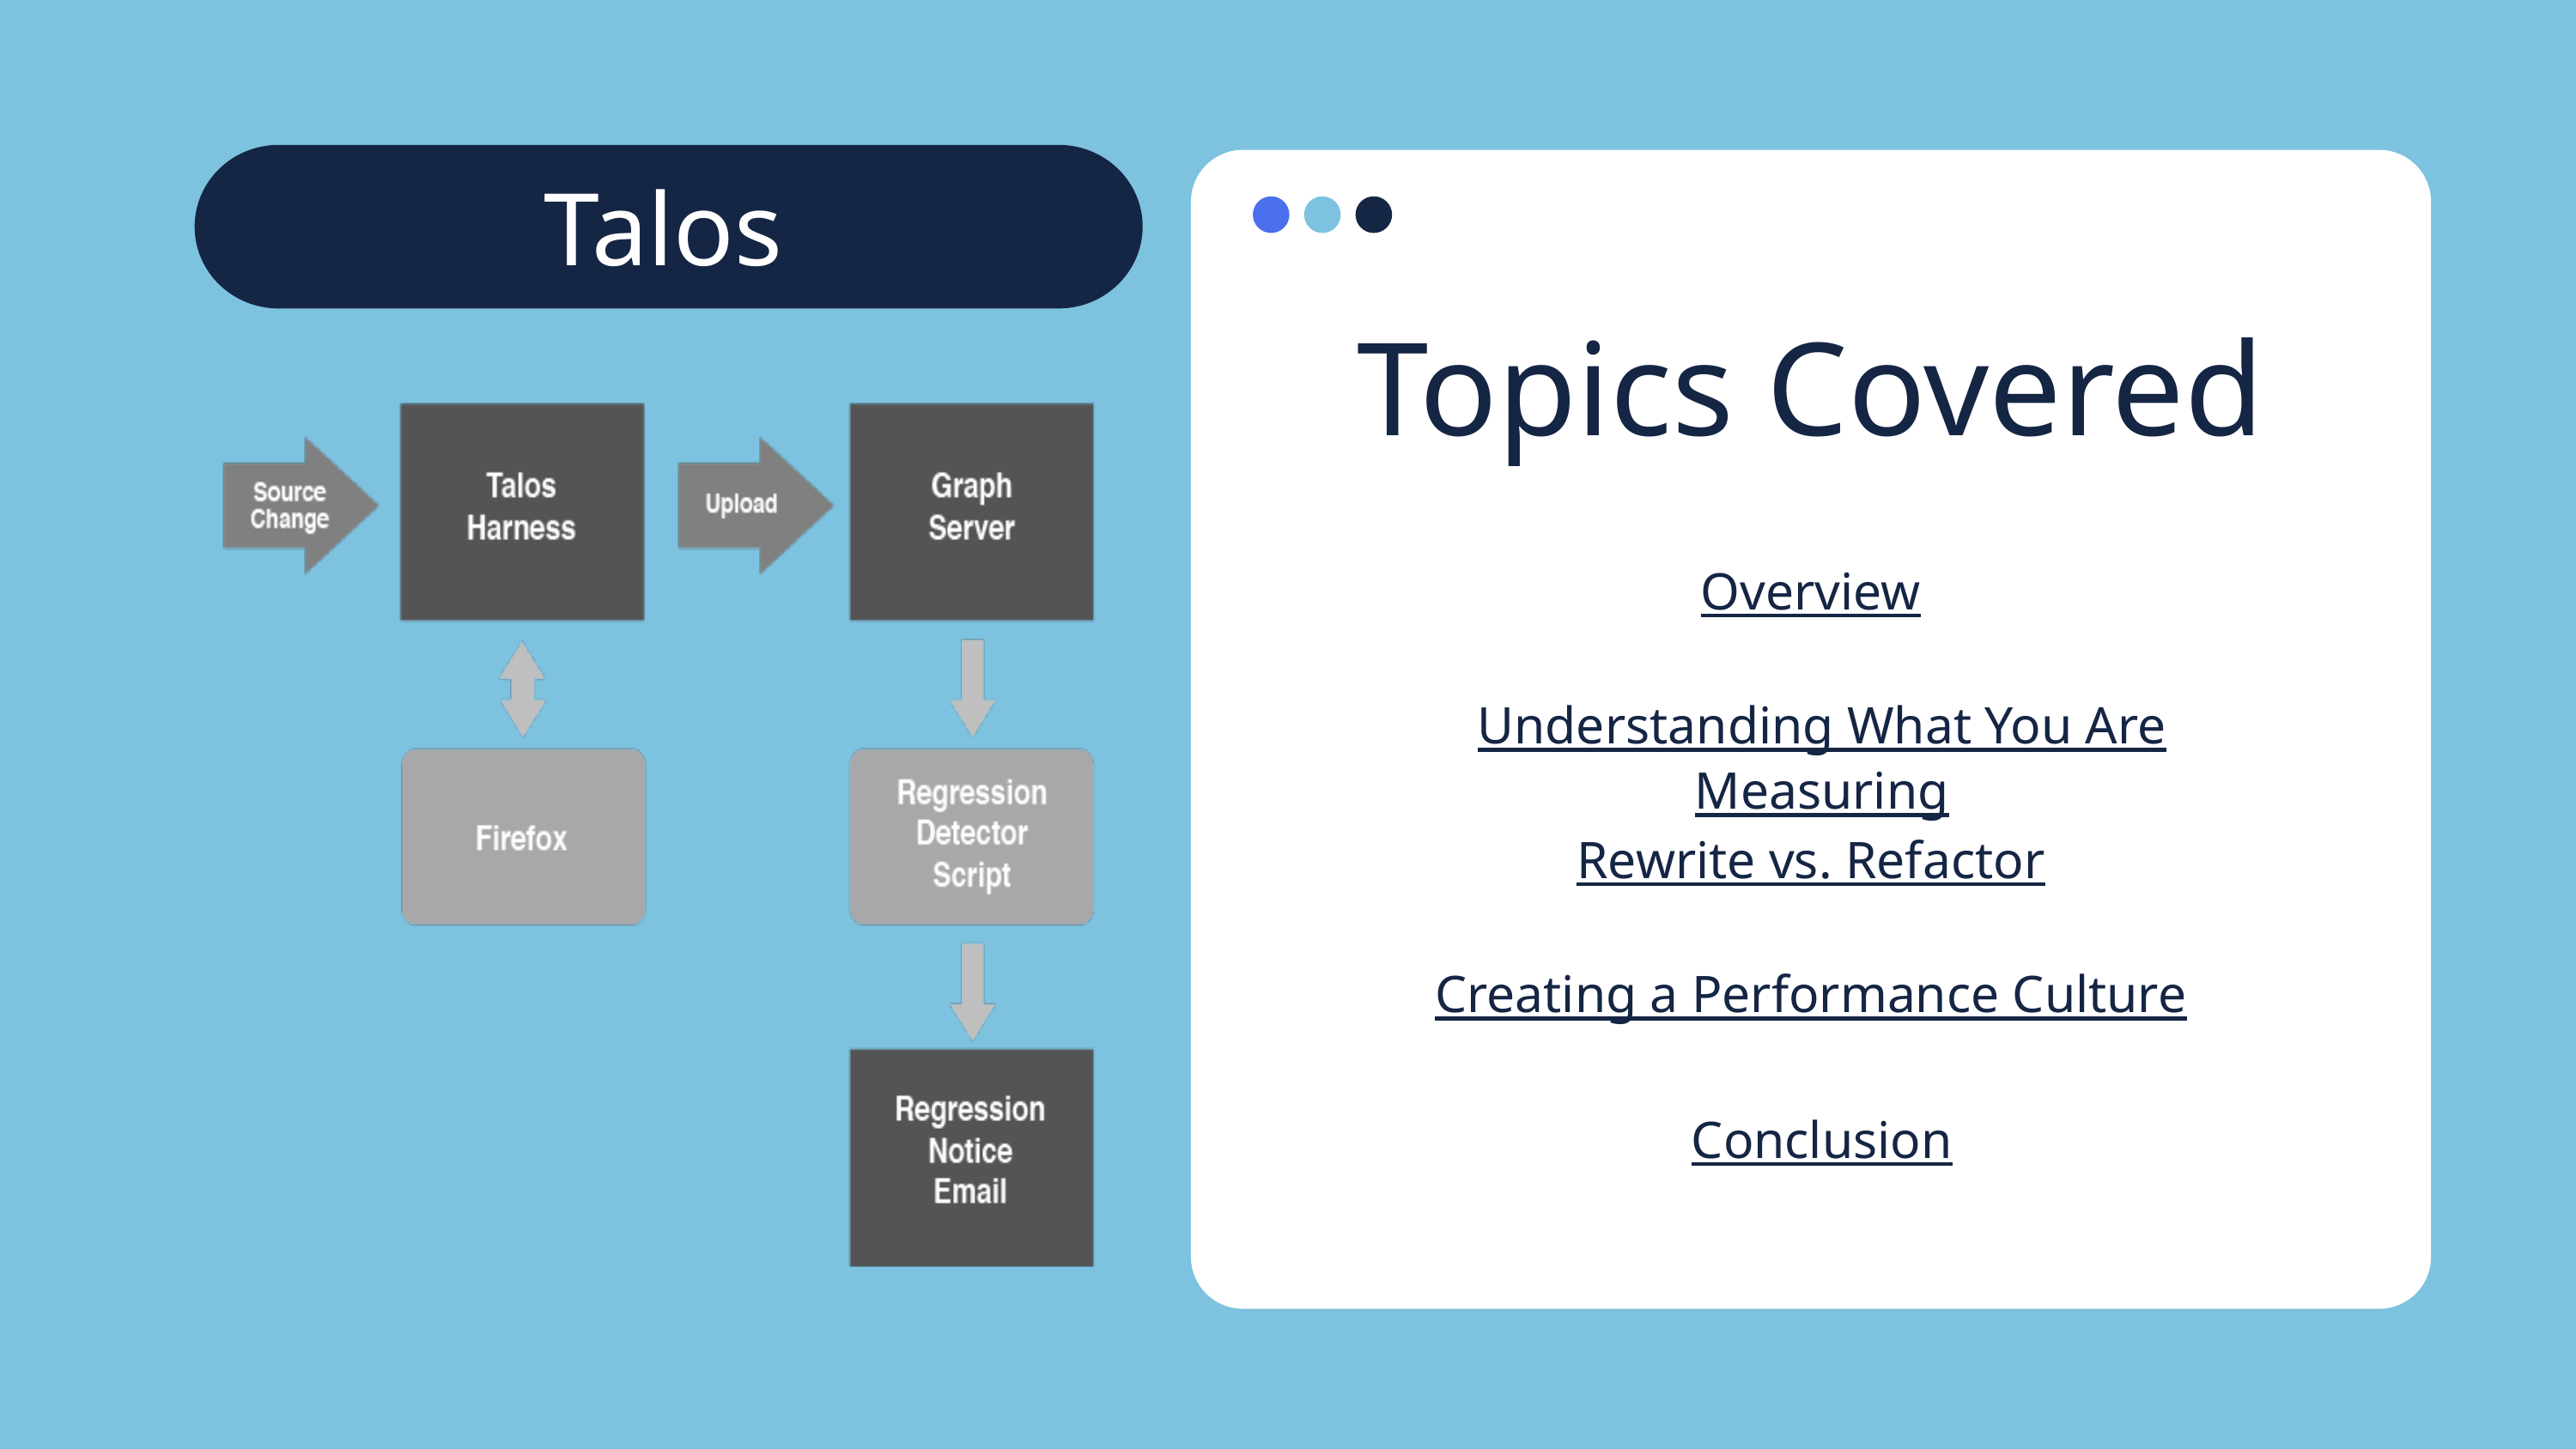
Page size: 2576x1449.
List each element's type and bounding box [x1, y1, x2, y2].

text_box [194, 144, 1143, 309]
text_box [1252, 196, 1393, 233]
text_box [184, 350, 1143, 1309]
text_box [1190, 149, 2432, 1309]
